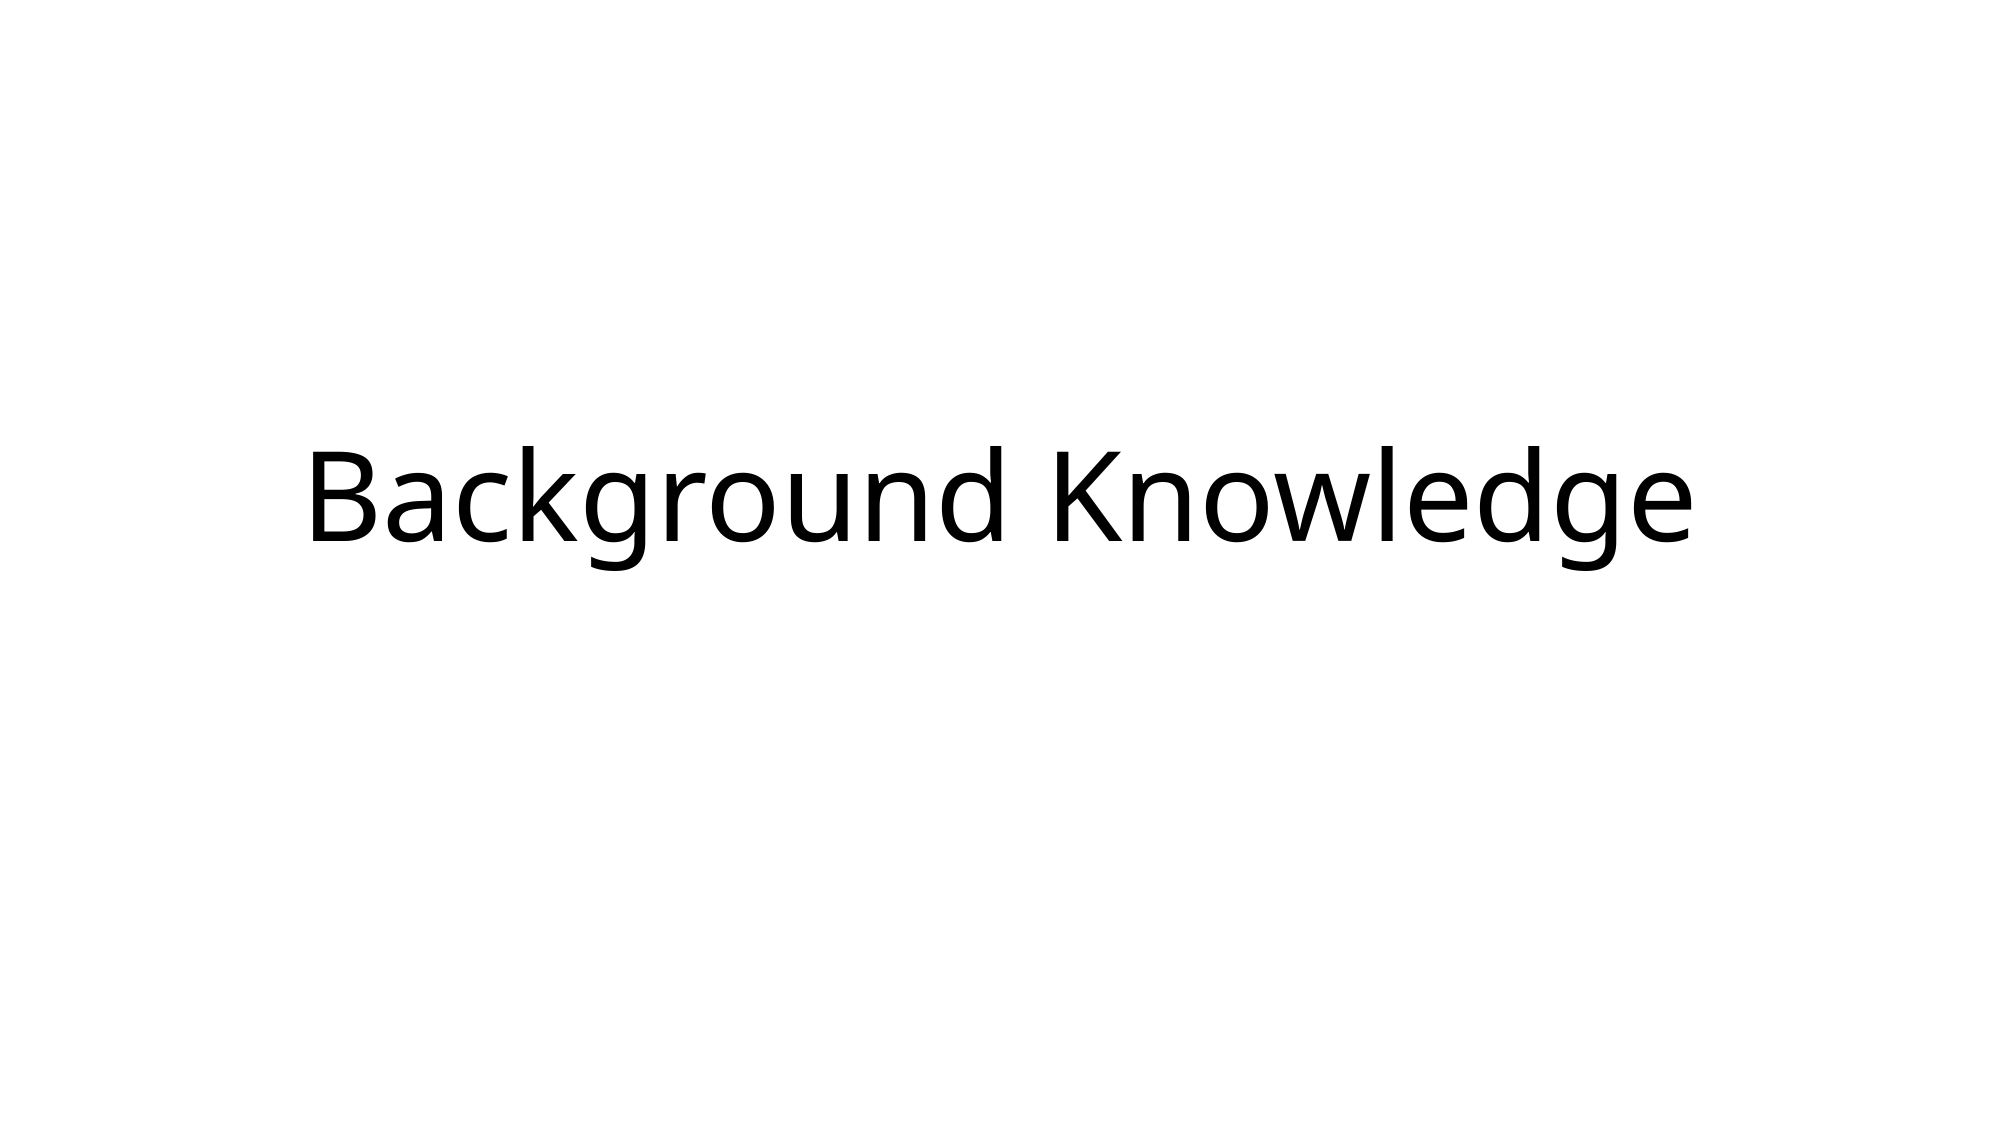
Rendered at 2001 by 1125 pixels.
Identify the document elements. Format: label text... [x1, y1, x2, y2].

title Background Knowledge [249, 184, 1750, 576]
